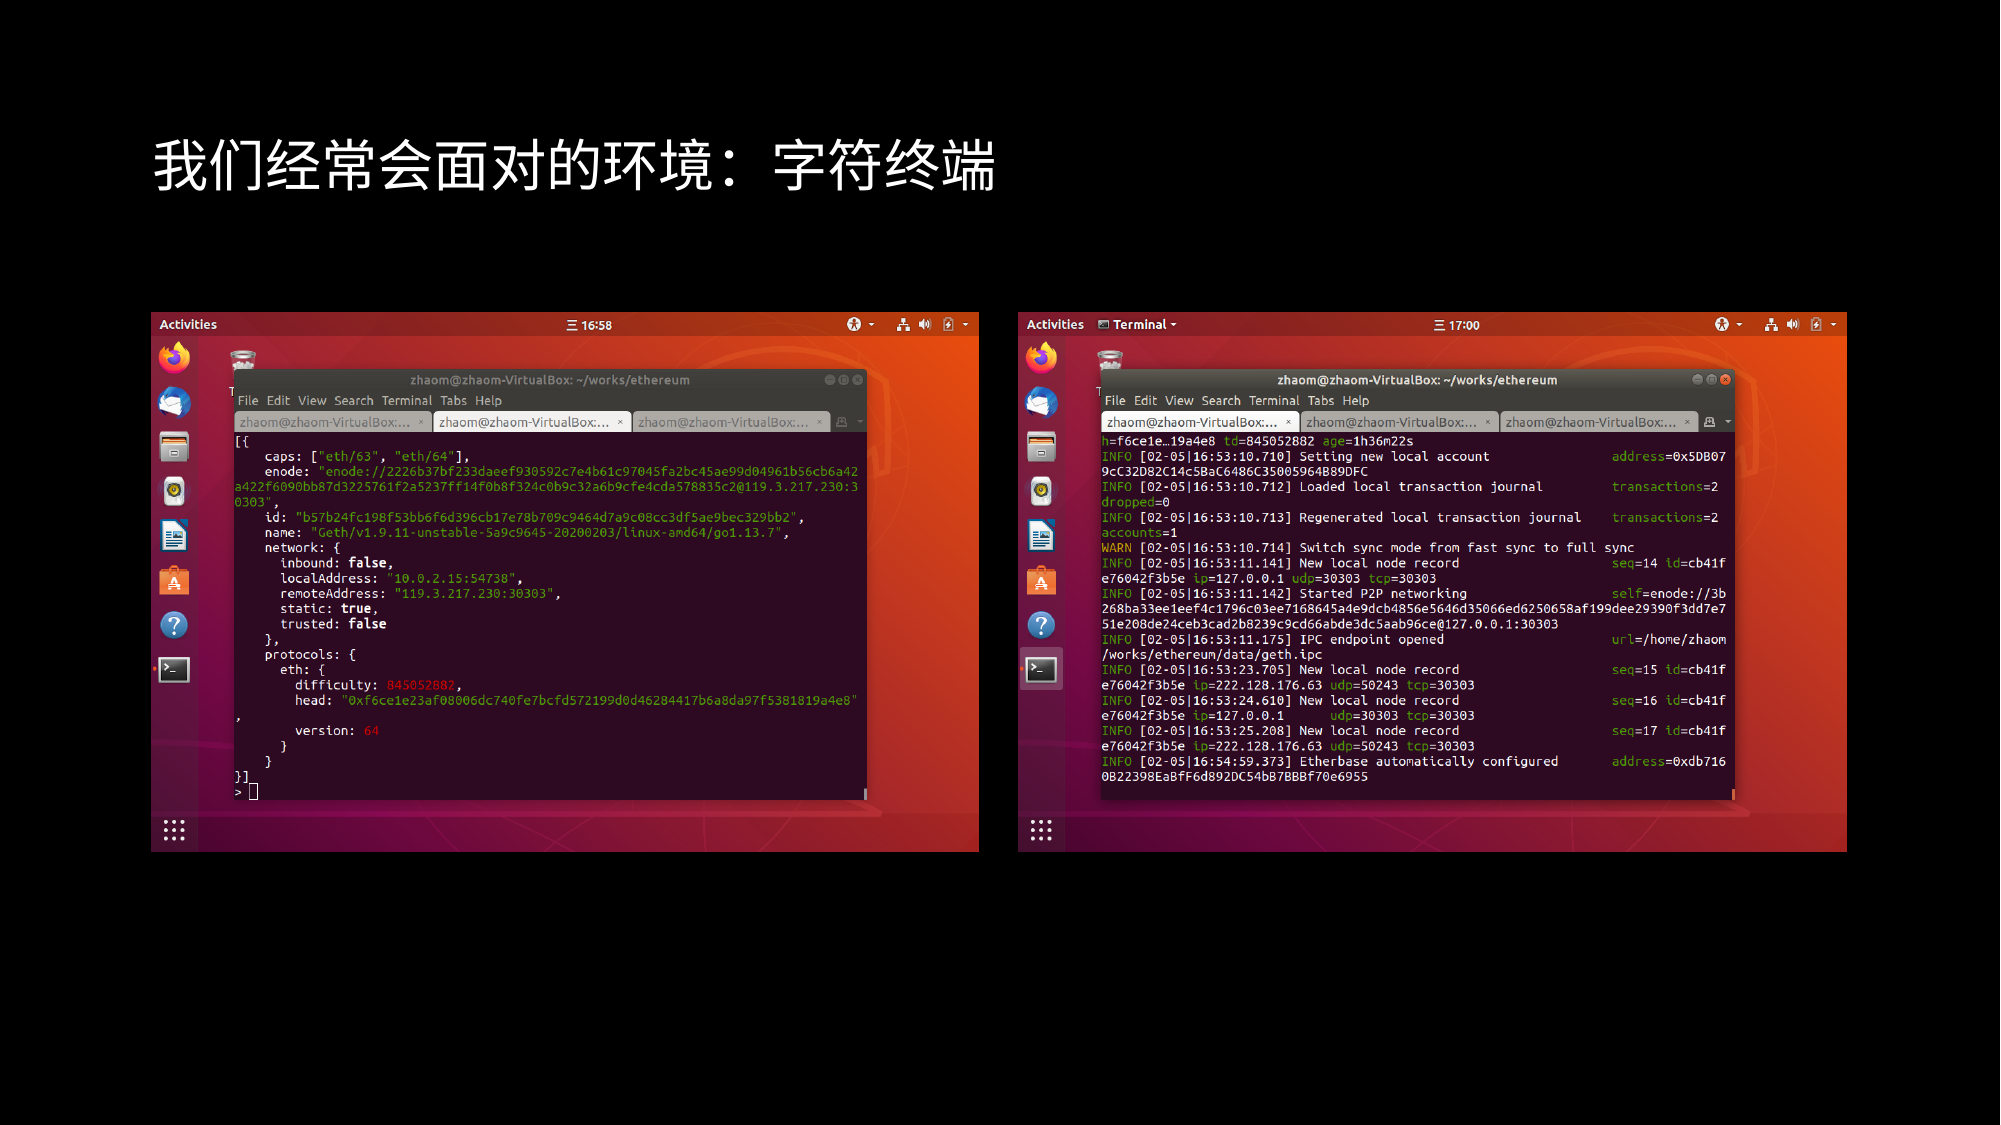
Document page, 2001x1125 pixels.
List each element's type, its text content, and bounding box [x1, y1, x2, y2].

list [151, 312, 979, 852]
picture [1018, 312, 1847, 852]
title 我们经常会面对的环境：字符终端 [137, 59, 1863, 278]
